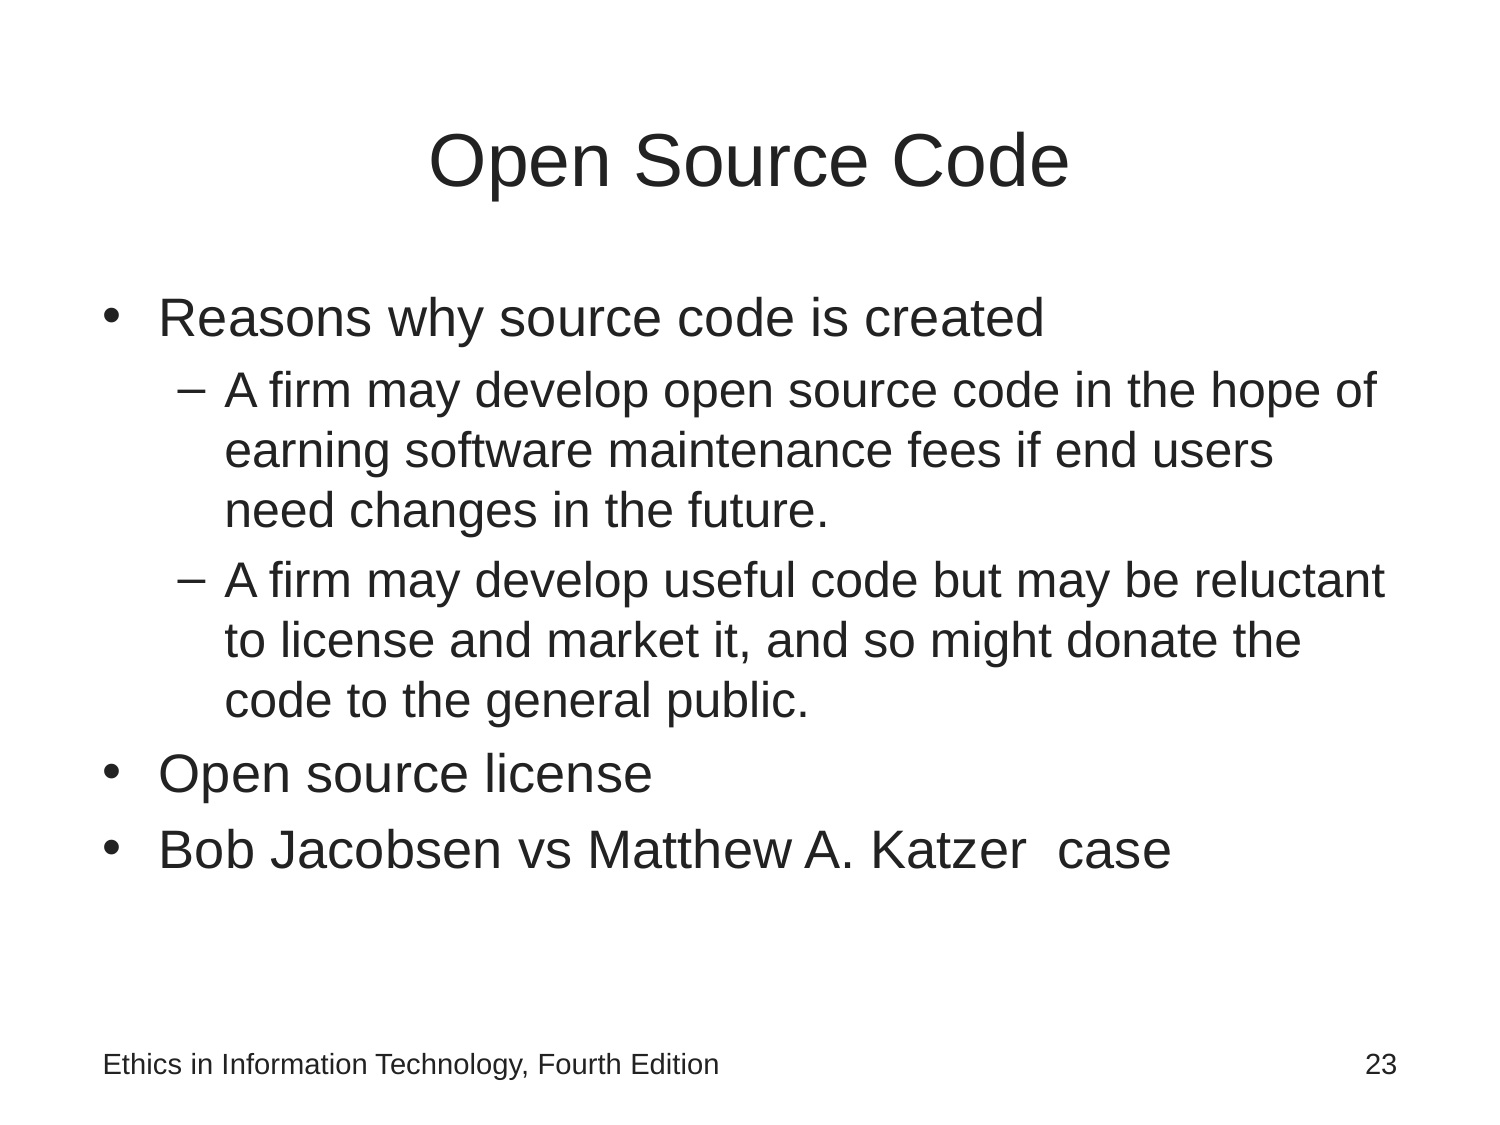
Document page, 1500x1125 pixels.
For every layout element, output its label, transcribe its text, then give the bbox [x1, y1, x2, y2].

text_box Ethics in Information Technology, Fourth Edition [87, 1037, 1299, 1100]
title Open Source Code [87, 62, 1413, 250]
list Reasons why source code is created A firm may develop open source code in the hope of earning software maintenance fees if end users need changes in the future. A firm may develop useful code but may be reluctant to license and market it, and so might donate the code to the general public. Open source license Bob Jacobsen vs Matthew A. Katzer case [87, 275, 1413, 1025]
text_box 23 [1299, 1037, 1413, 1100]
